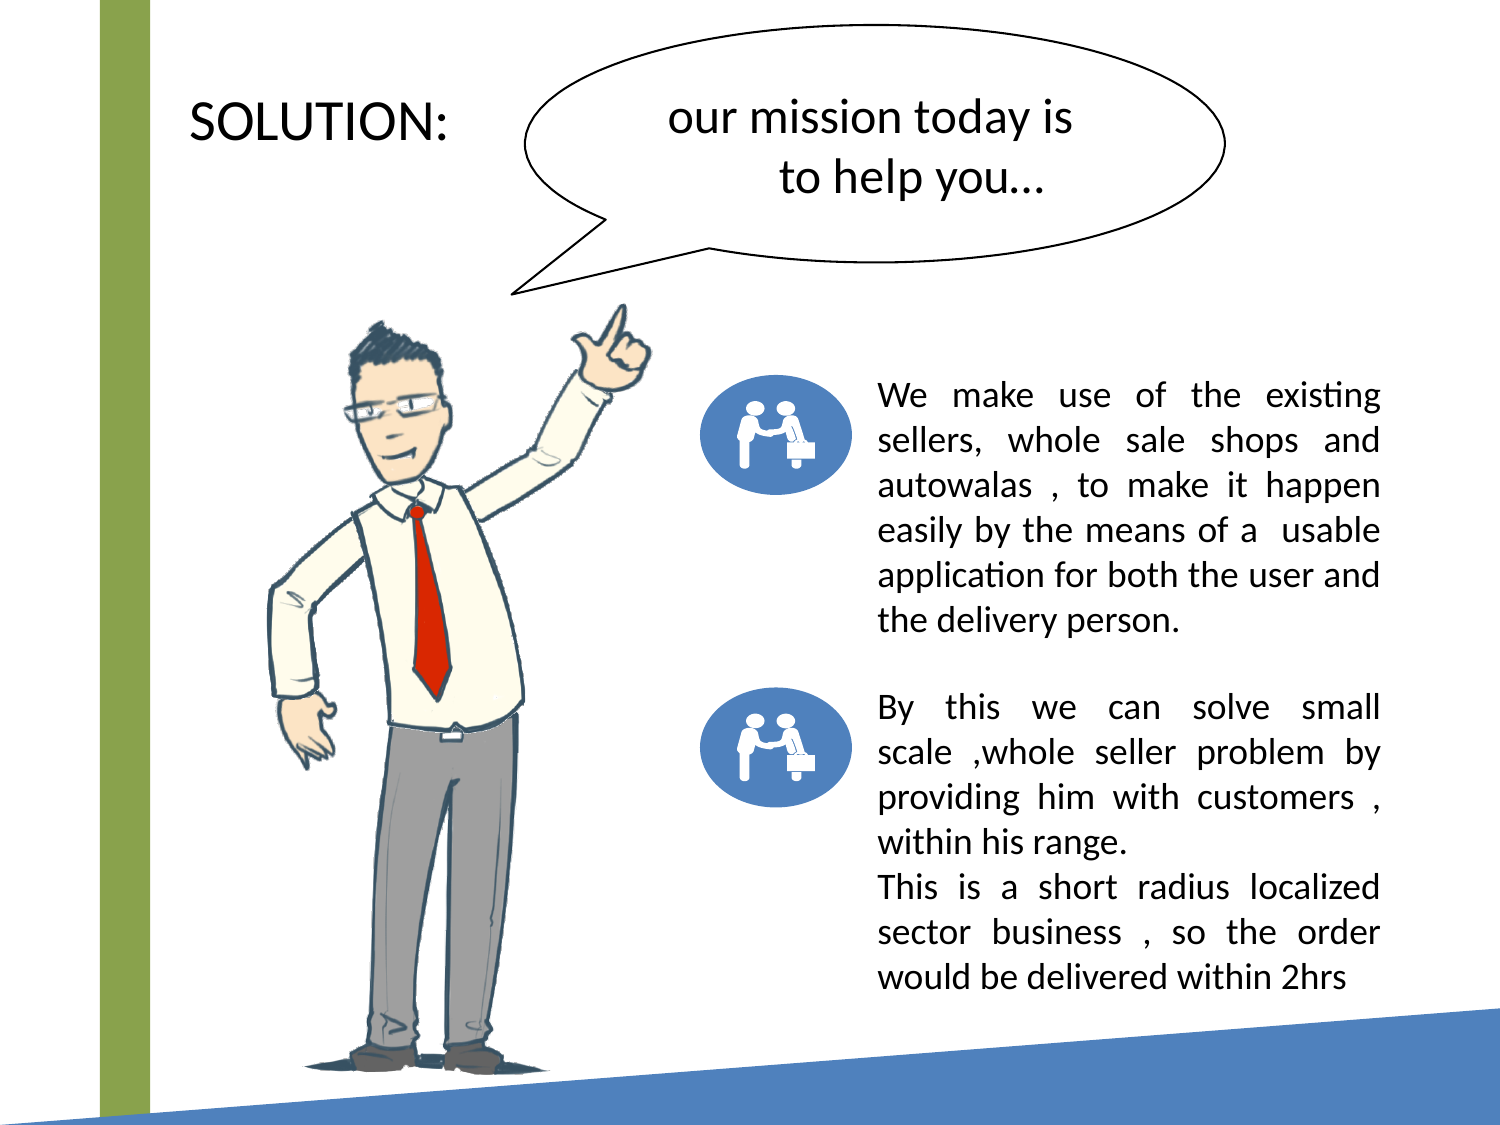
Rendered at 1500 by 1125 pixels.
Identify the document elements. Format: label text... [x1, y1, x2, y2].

text_box [99, 0, 151, 1115]
text_box SOLUTION: [174, 75, 488, 160]
text_box [266, 512, 349, 700]
text_box [511, 24, 1225, 295]
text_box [699, 674, 1397, 1009]
text_box [468, 369, 615, 523]
text_box [302, 711, 551, 1075]
text_box [0, 1006, 1500, 1125]
text_box [324, 308, 468, 494]
text_box [271, 700, 349, 775]
text_box [564, 299, 659, 400]
text_box our mission today is to help you… [653, 81, 1097, 204]
text_box [349, 473, 526, 734]
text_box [699, 362, 1397, 651]
